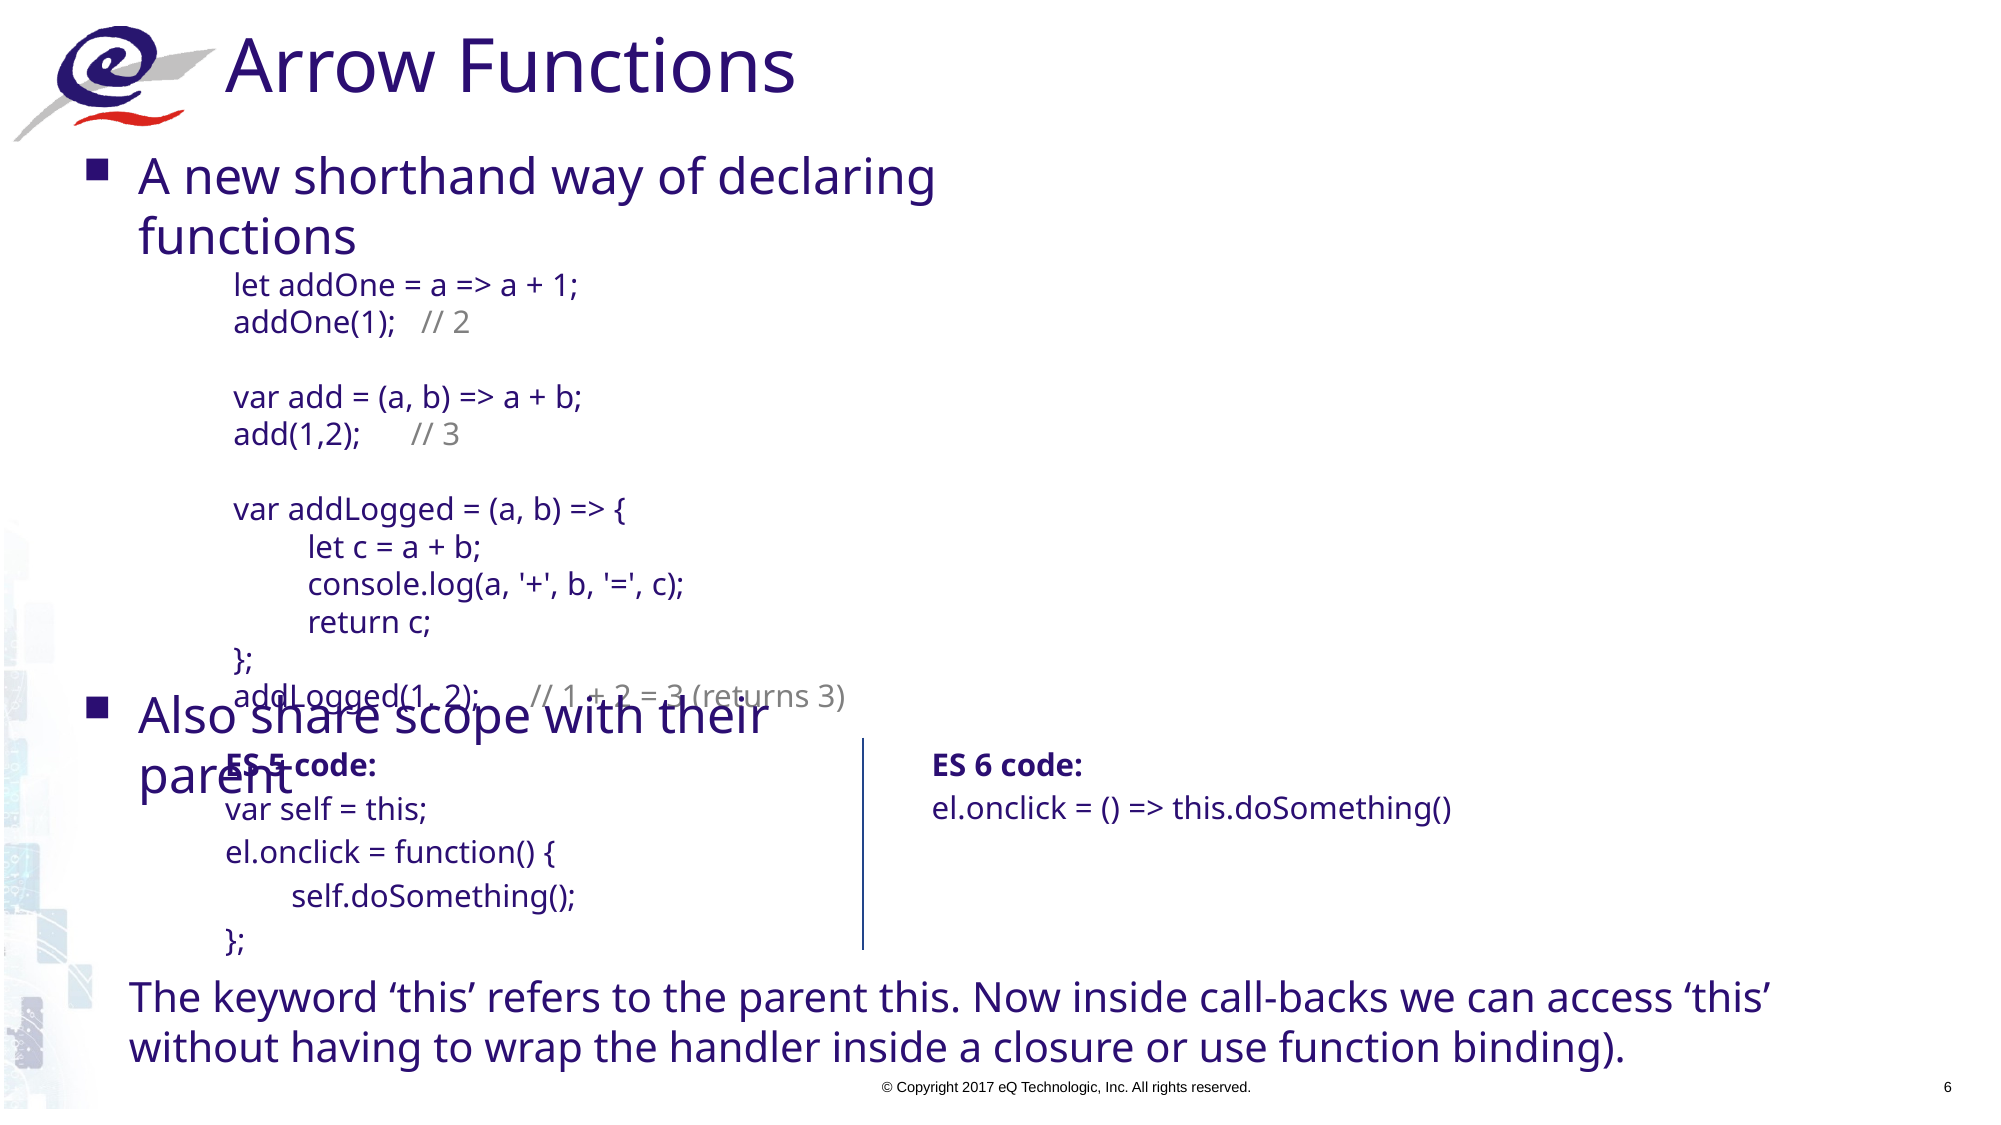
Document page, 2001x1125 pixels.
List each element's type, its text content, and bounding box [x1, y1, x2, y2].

text_box The keyword ‘this’ refers to the parent this. Now inside call-backs we can access ‘this’ without having to wrap the handler inside a closure or use function binding). [114, 963, 1883, 1079]
picture [4, 270, 99, 1109]
text_box ES 5 code: var self = this; el.onclick = function() { self.doSomething(); }; [210, 737, 775, 963]
slide_number 6 [1549, 1070, 1967, 1109]
text_box Also share scope with their parent [68, 675, 848, 738]
text_box ES 6 code: el.onclick = () => this.doSomething() [916, 737, 1482, 834]
title Arrow Functions [210, 0, 1952, 125]
picture [11, 26, 217, 142]
list A new shorthand way of declaring functions let addOne = a => a + 1; addOne(1); // 2 var add = (a, b) => a + b; add(1,2); // 3 var addLogged = (a, b) => { let c = a + b; console.log(a, '+', b, '=', c); return c; }; addLogged(1, 2); // 1 + 2 = 3 (returns 3) [68, 137, 1050, 665]
